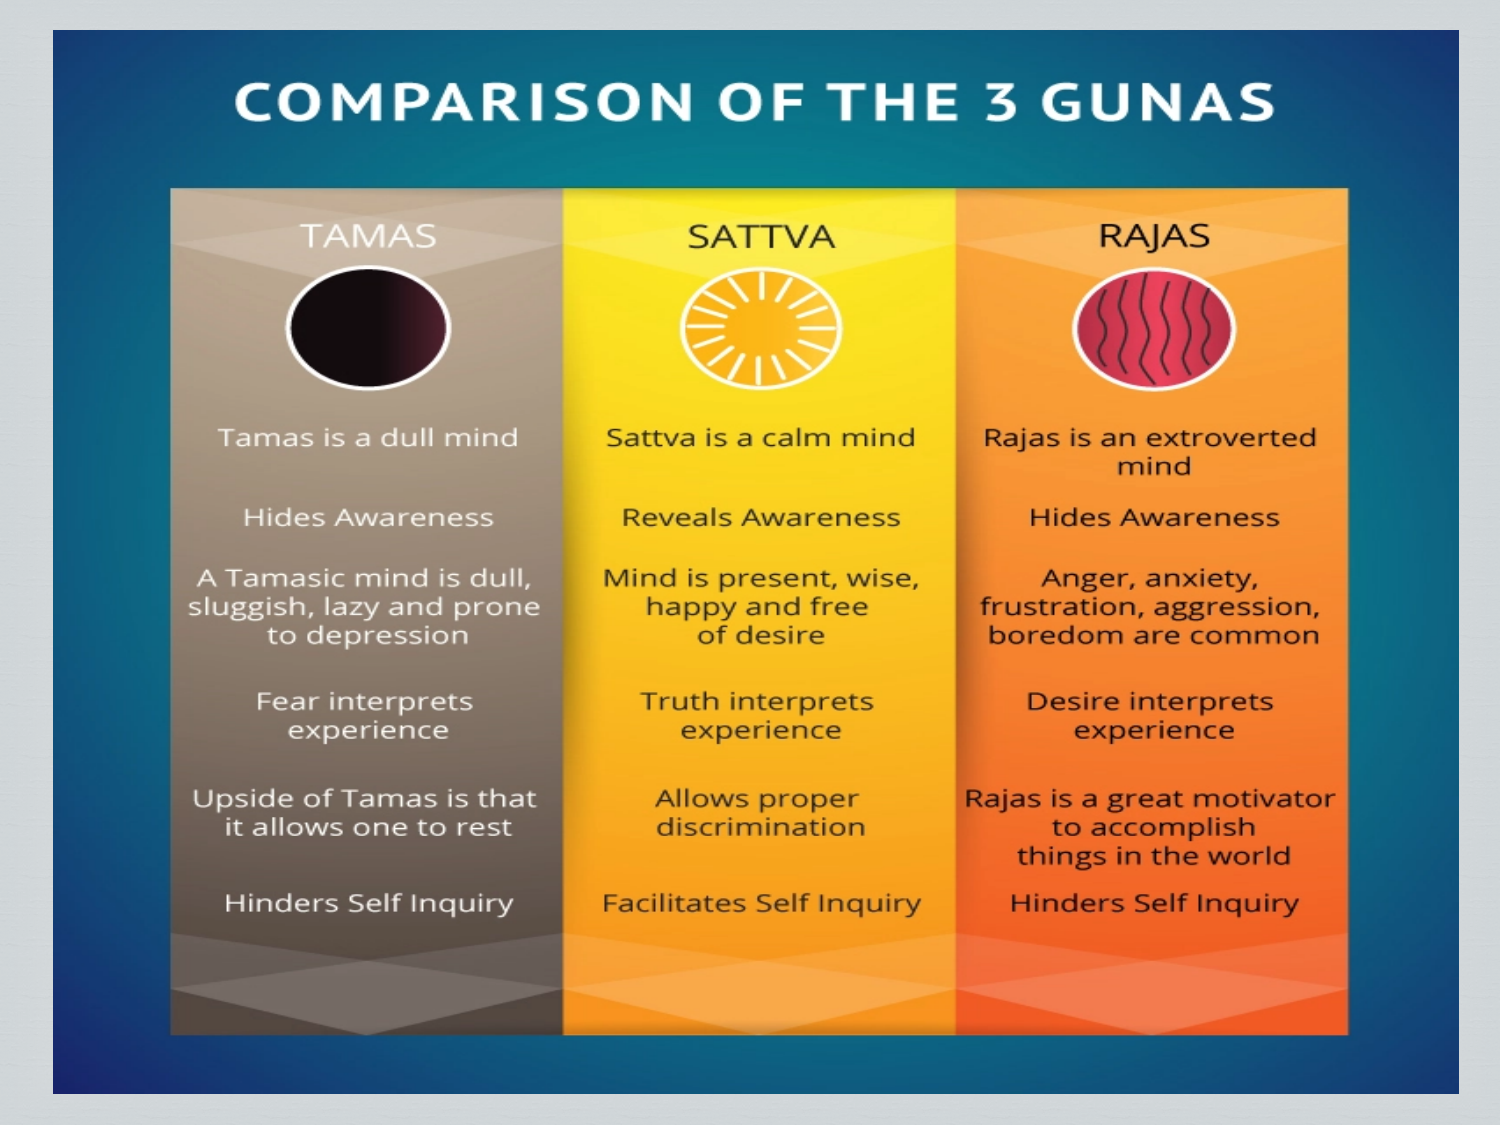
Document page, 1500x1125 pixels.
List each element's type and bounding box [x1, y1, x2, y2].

list [52, 30, 1460, 1095]
